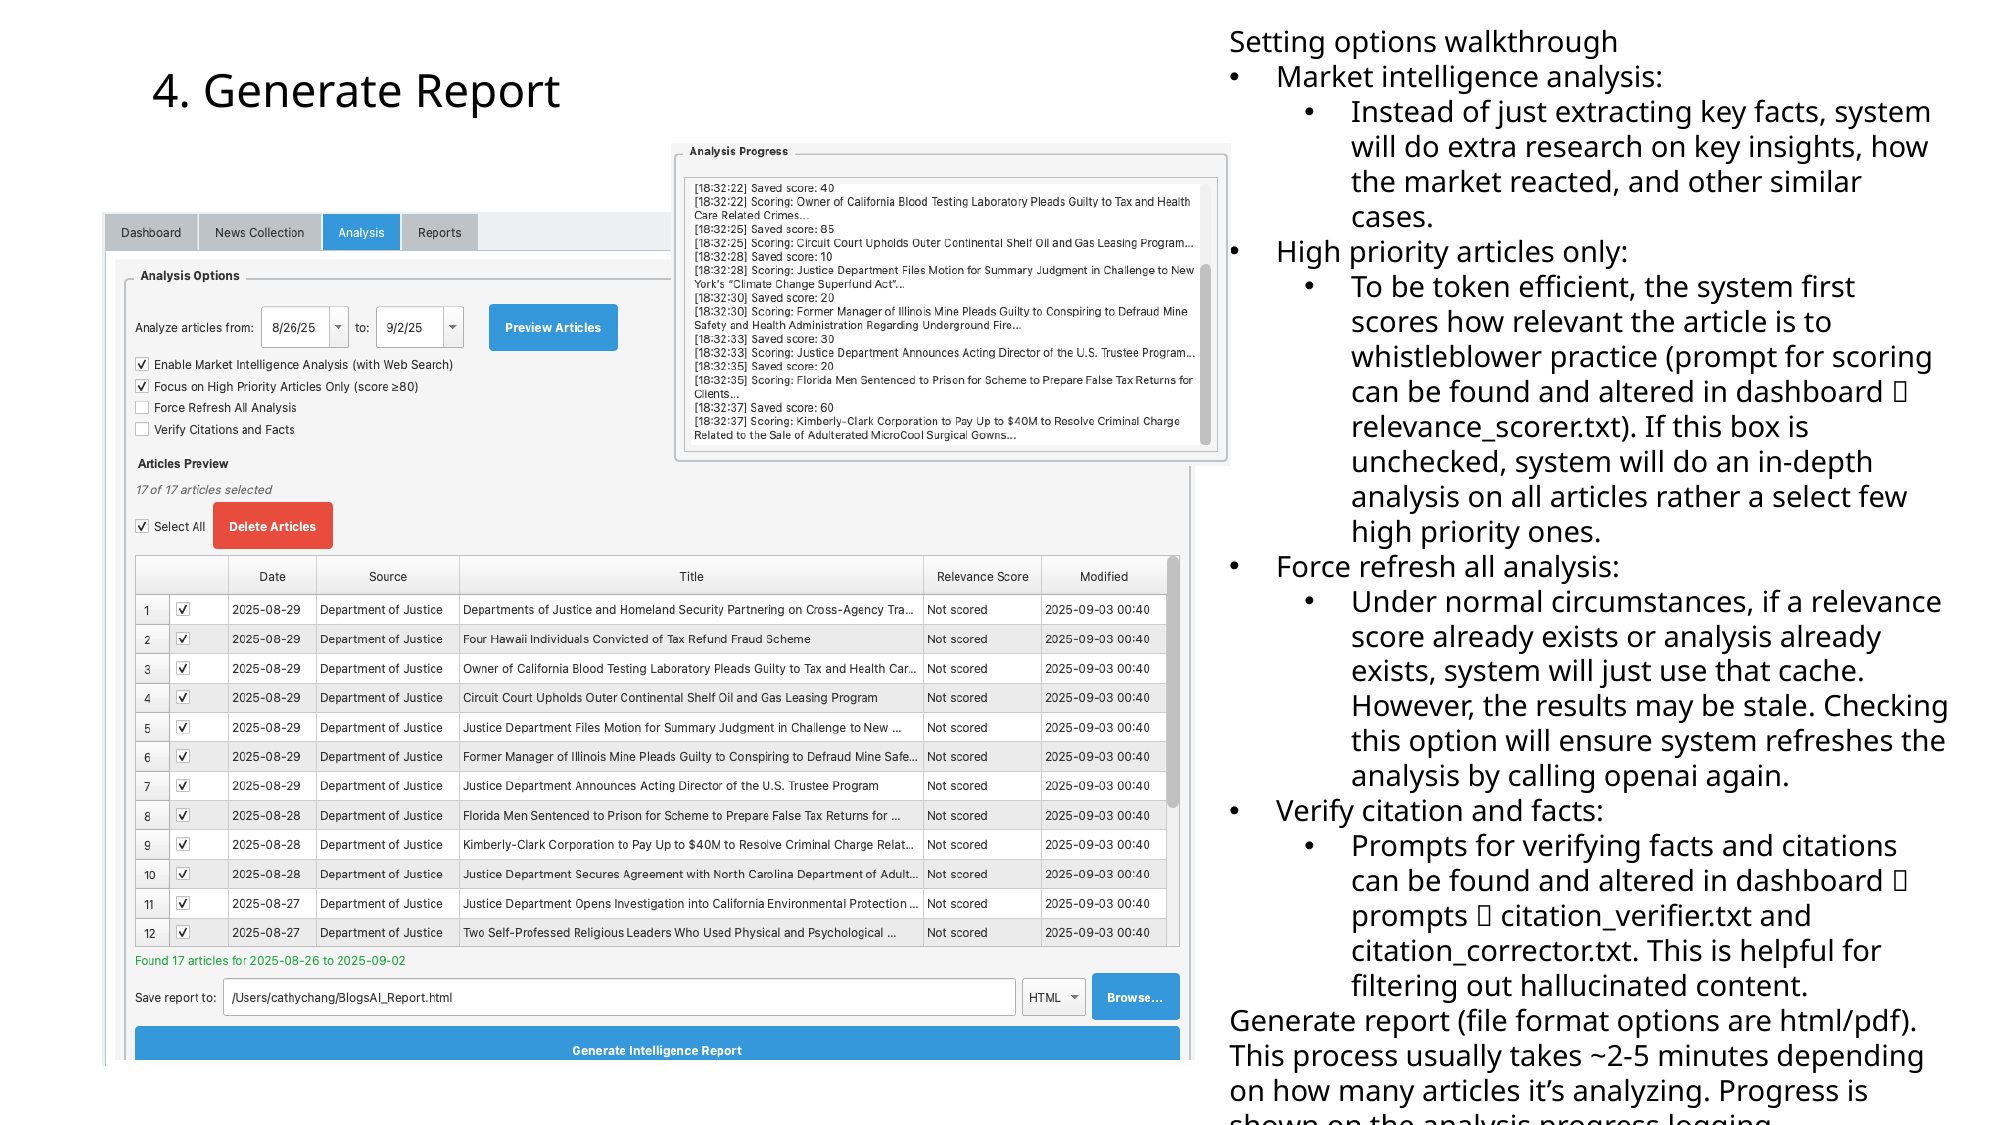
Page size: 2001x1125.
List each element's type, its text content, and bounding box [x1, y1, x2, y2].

picture [102, 143, 1231, 1066]
title 4. Generate Report [137, 59, 1214, 126]
text_box Setting options walkthrough Market intelligence analysis: Instead of just extracting key facts, system will do extra research on key insights, how the market reacted, and other similar cases. High priority articles only: To be token efficient, the system first scores how relevant the article is to whistleblower practice (prompt for scoring can be found and altered in dashboard  relevance_scorer.txt). If this box is unchecked, system will do an in-depth analysis on all articles rather a select few high priority ones. Force refresh all analysis: Under normal circumstances, if a relevance score already exists or analysis already exists, system will just use that cache. However, the results may be stale. Checking this option will ensure system refreshes the analysis by calling openai again. Verify citation and facts: Prompts for verifying facts and citations can be found and altered in dashboard  prompts  citation_verifier.txt and citation_corrector.txt. This is helpful for filtering out hallucinated content. Generate report (file format options are html/pdf). This process usually takes ~2-5 minutes depending on how many articles it’s analyzing. Progress is shown on the analysis progress logging. [1214, 16, 1965, 1125]
